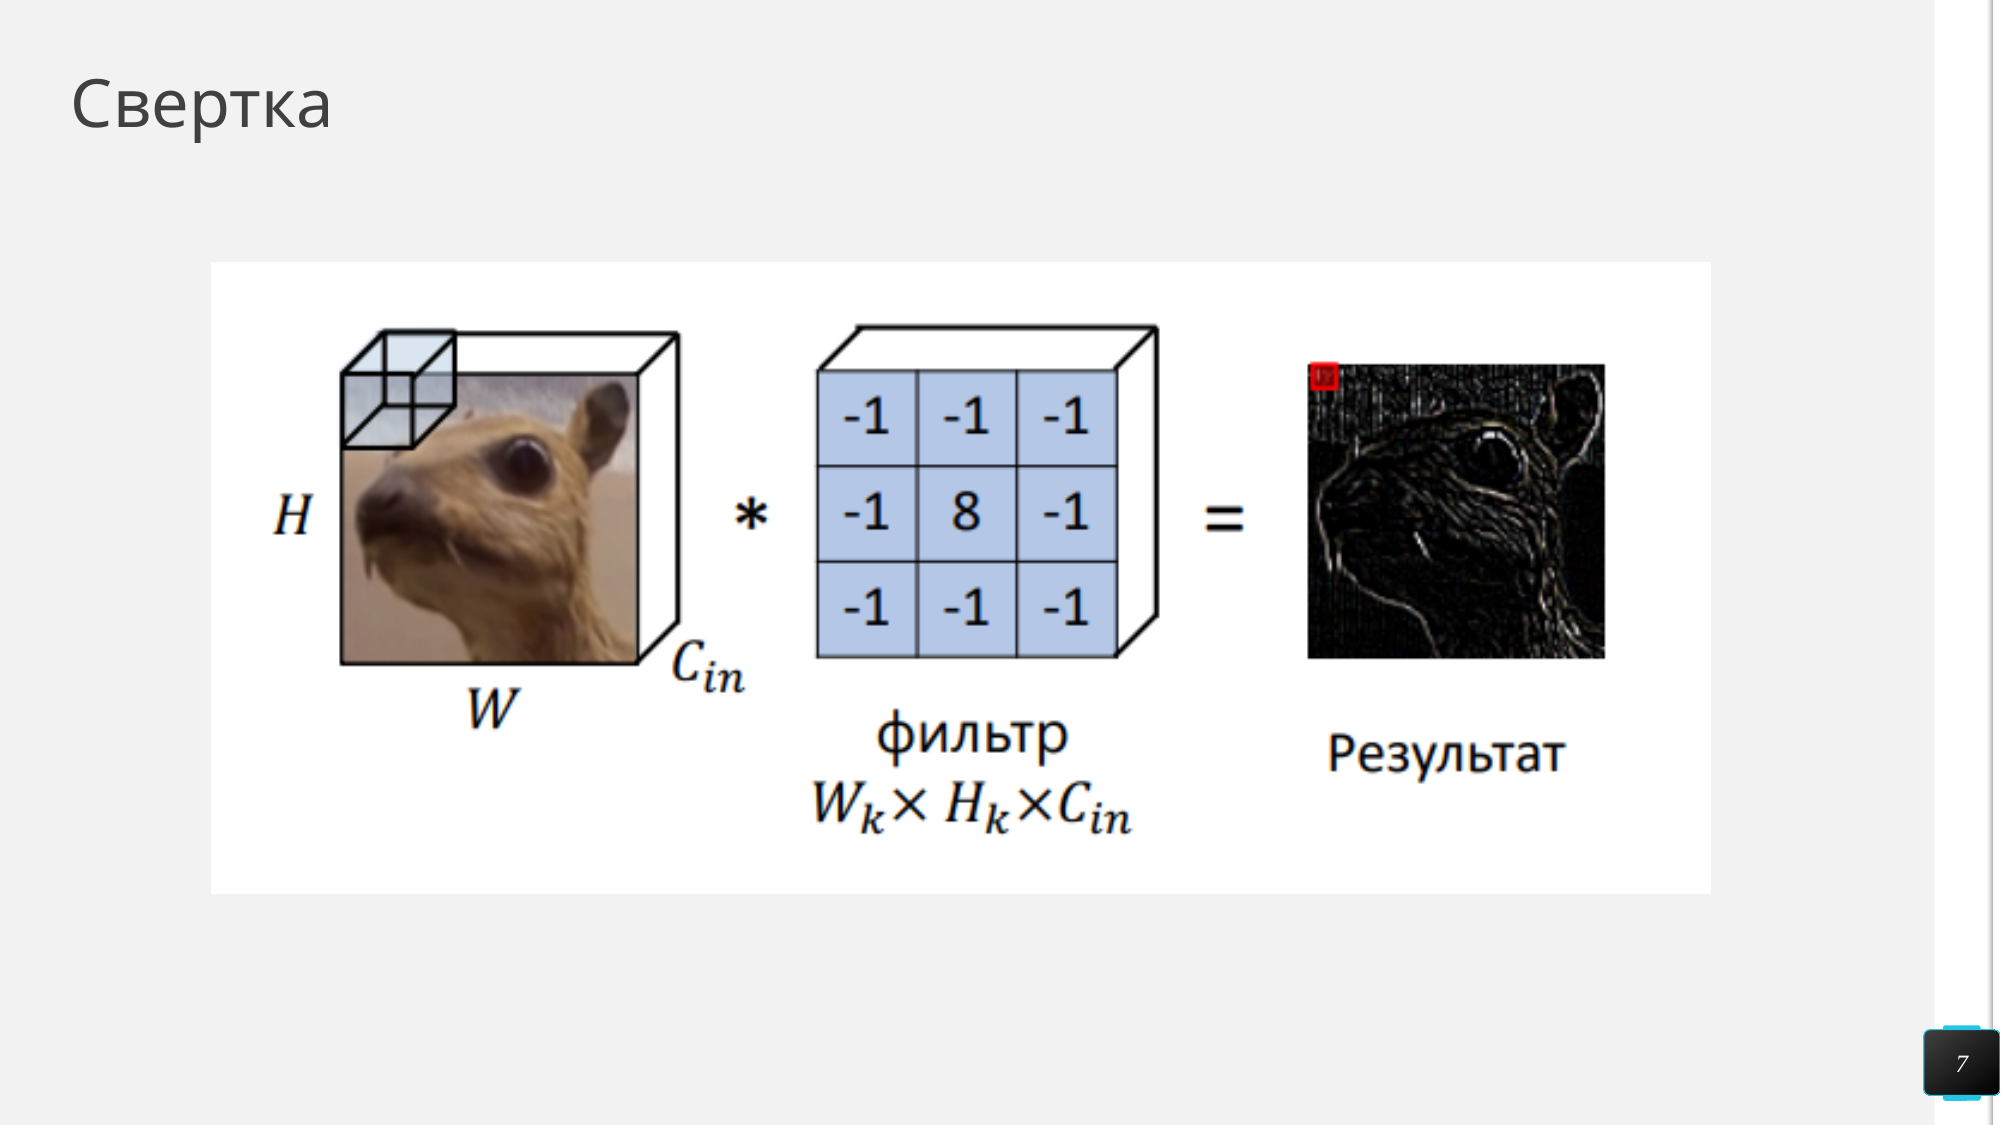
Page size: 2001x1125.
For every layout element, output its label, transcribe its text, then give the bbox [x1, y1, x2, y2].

slide_number 7 [1923, 1029, 2000, 1096]
title Свертка [70, 70, 1930, 142]
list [211, 261, 1711, 894]
